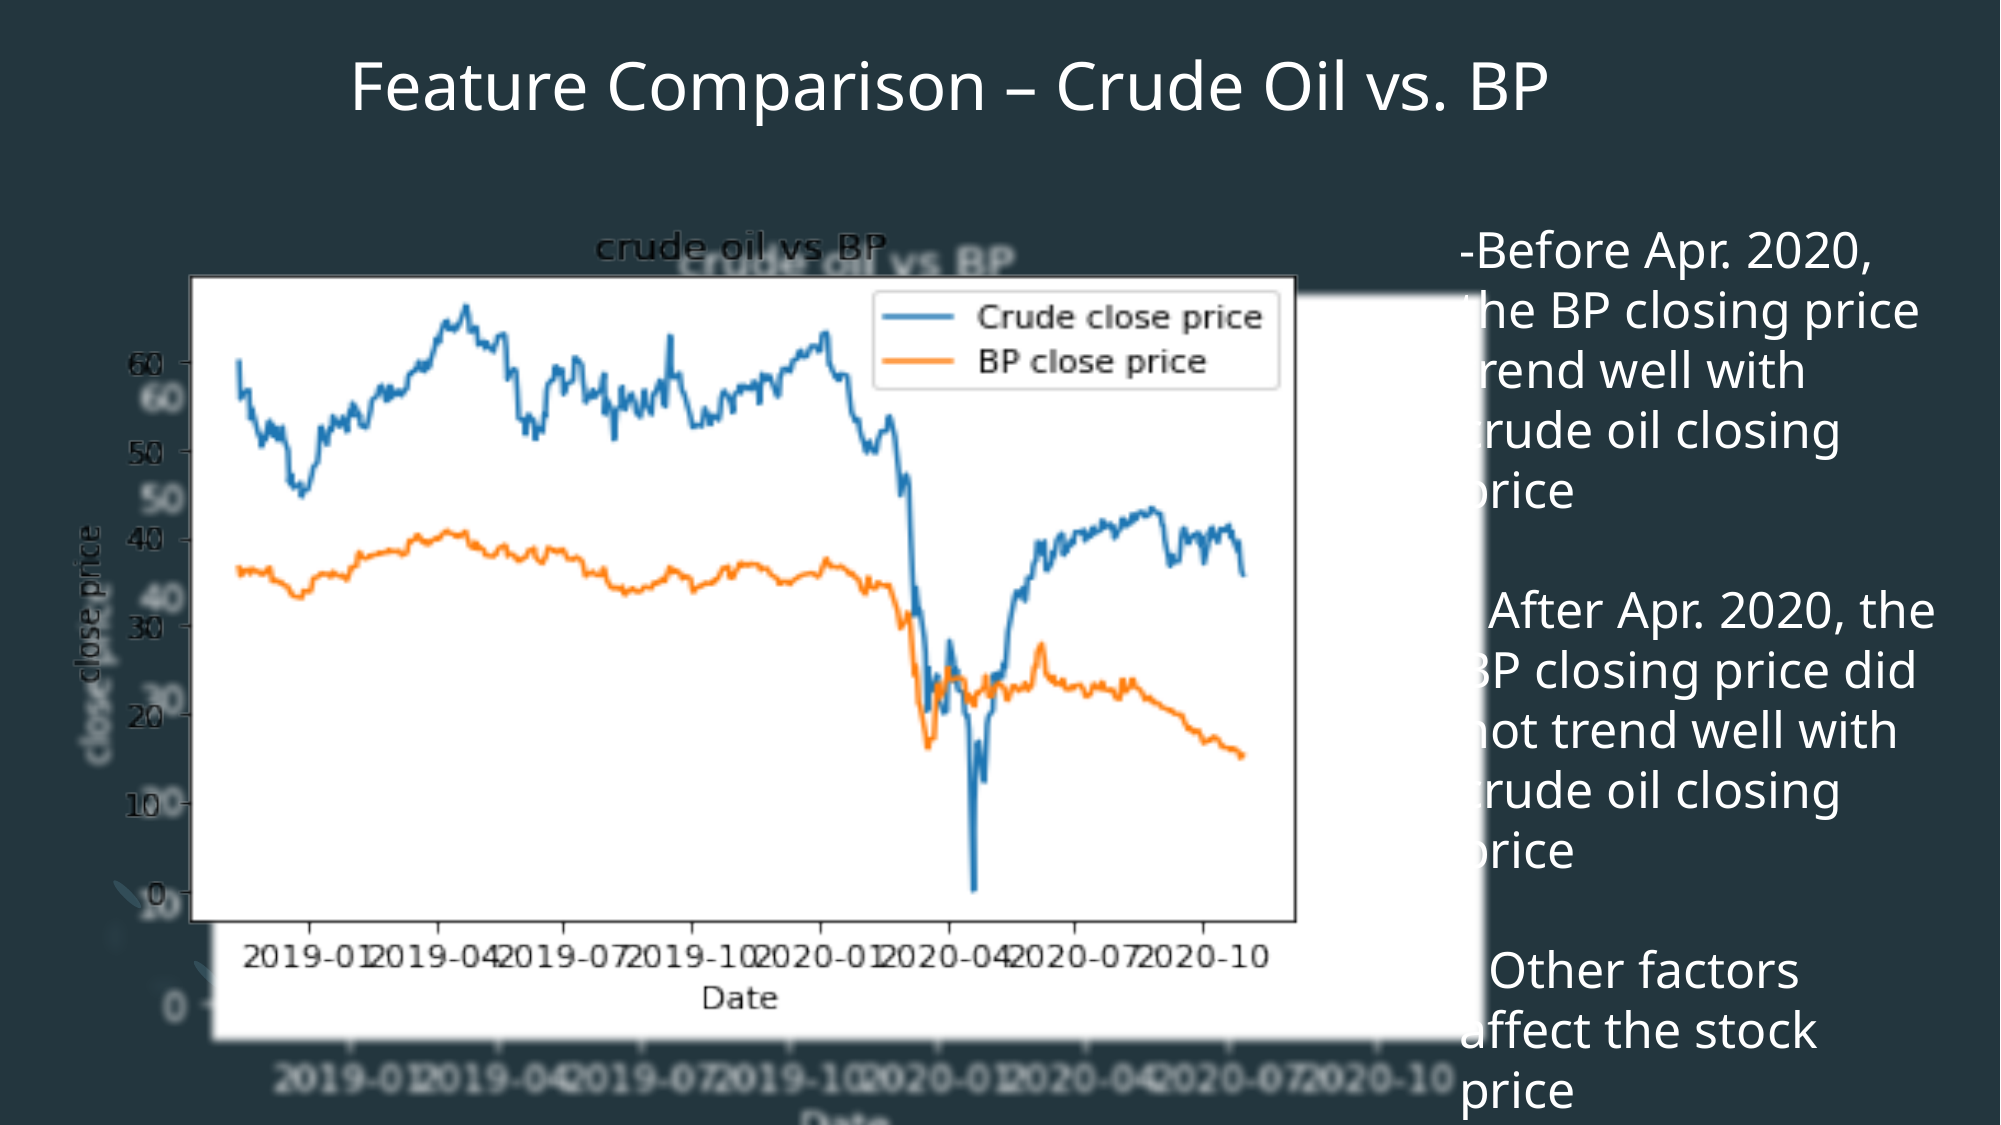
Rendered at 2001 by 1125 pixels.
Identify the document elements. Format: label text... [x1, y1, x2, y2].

title Feature Comparison – Crude Oil vs. BP [349, 17, 1689, 124]
text_box -Before Apr. 2020, the BP closing price trend well with crude oil closing price - After Apr. 2020, the BP closing price did not trend well with crude oil closing price - Other factors affect the stock price [1444, 211, 1954, 1125]
picture [55, 211, 1315, 1035]
